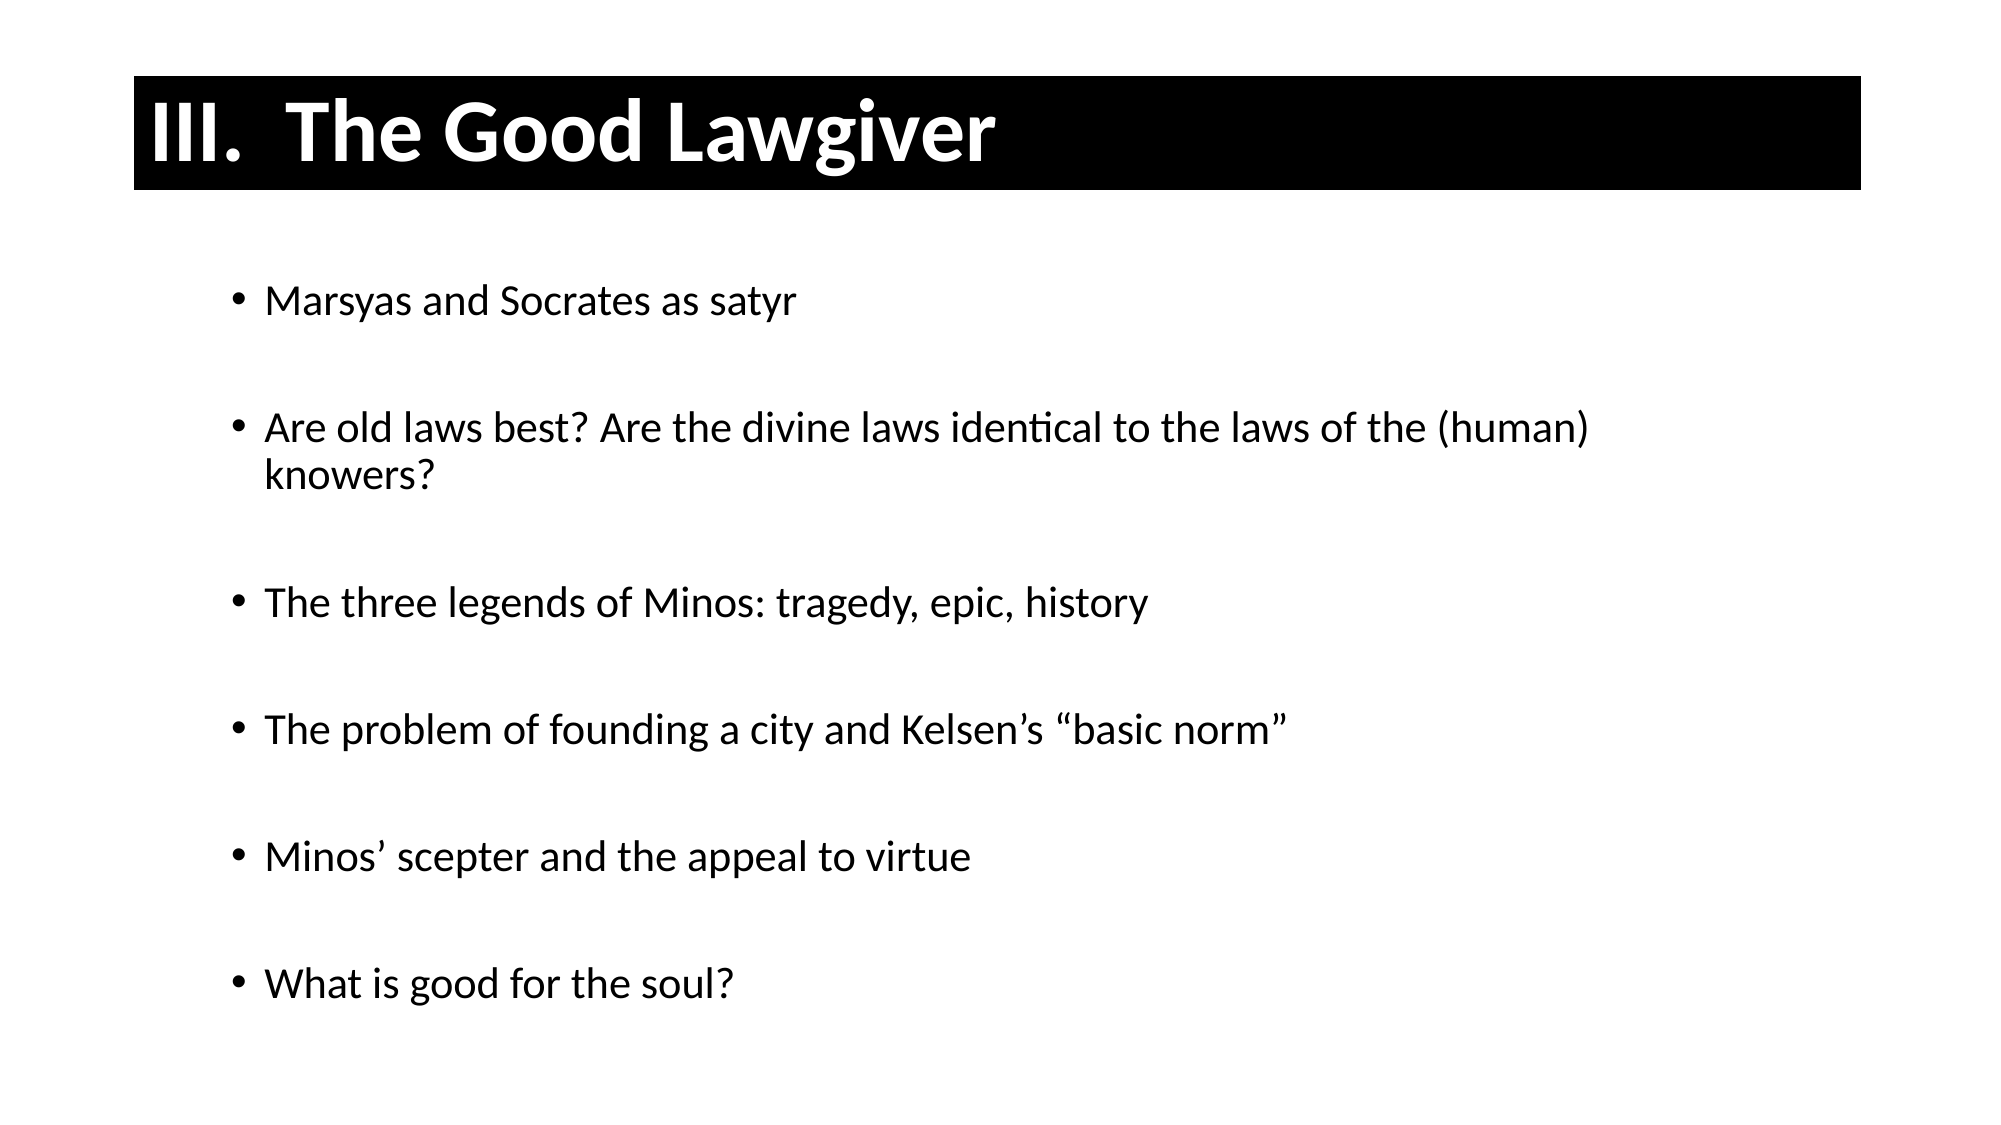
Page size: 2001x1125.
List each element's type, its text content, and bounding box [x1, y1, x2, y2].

list Marsyas and Socrates as satyr Are old laws best? Are the divine laws identical to the laws of the (human) knowers? The three legends of Minos: tragedy, epic, history The problem of founding a city and Kelsen’s “basic norm” Minos’ scepter and the appeal to virtue What is good for the soul? [215, 269, 1779, 1022]
title III. The Good Lawgiver [134, 76, 1861, 190]
